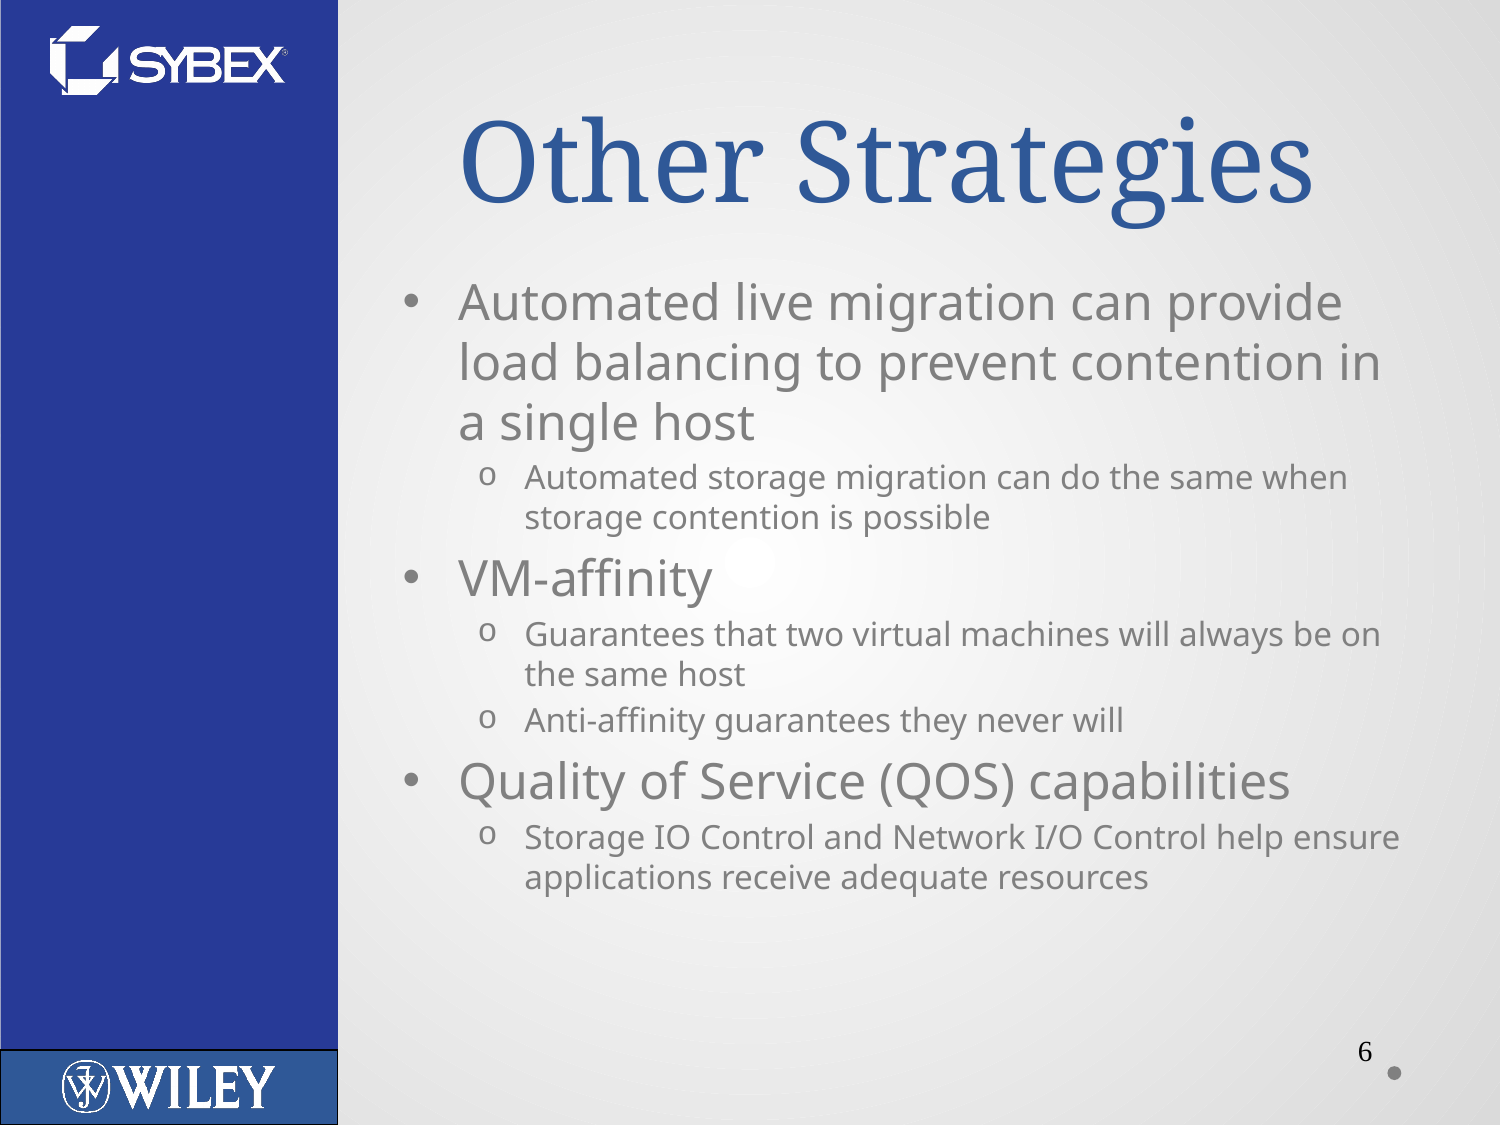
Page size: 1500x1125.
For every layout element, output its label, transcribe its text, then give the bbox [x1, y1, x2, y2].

list Automated live migration can provide load balancing to prevent contention in a single host Automated storage migration can do the same when storage contention is possible VM-affinity Guarantees that two virtual machines will always be on the same host Anti-affinity guarantees they never will Quality of Service (QOS) capabilities Storage IO Control and Network I/O Control help ensure applications receive adequate resources [387, 262, 1425, 1005]
text_box [0, 0, 338, 1049]
picture [62, 1060, 276, 1113]
title Other Strategies [350, 45, 1425, 233]
text_box 6 [1262, 1024, 1388, 1100]
text_box [0, 1049, 338, 1125]
picture [49, 26, 288, 95]
